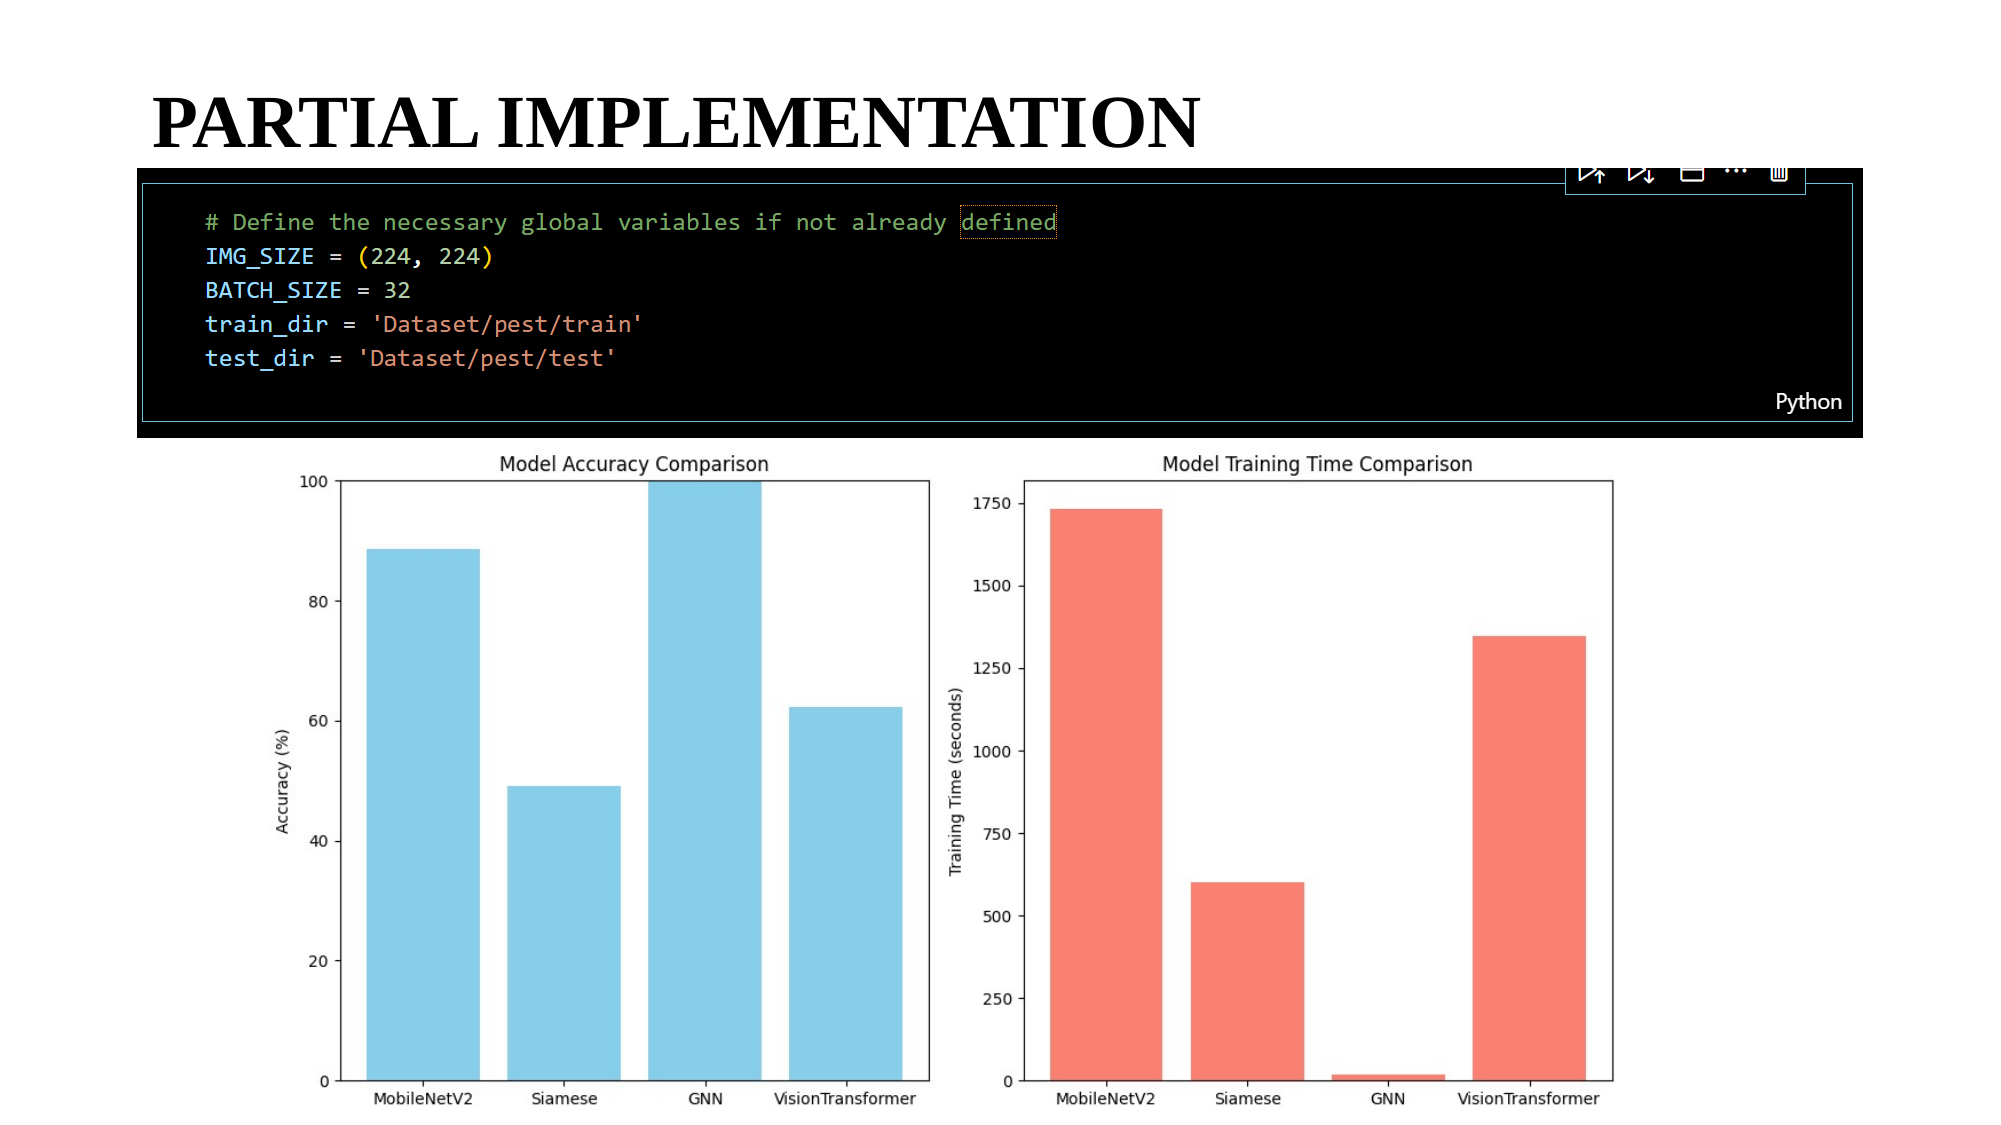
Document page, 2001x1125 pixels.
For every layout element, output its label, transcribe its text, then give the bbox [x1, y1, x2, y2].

title PARTIAL IMPLEMENTATION [137, 59, 1863, 168]
picture [259, 438, 1633, 1125]
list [136, 168, 1863, 438]
